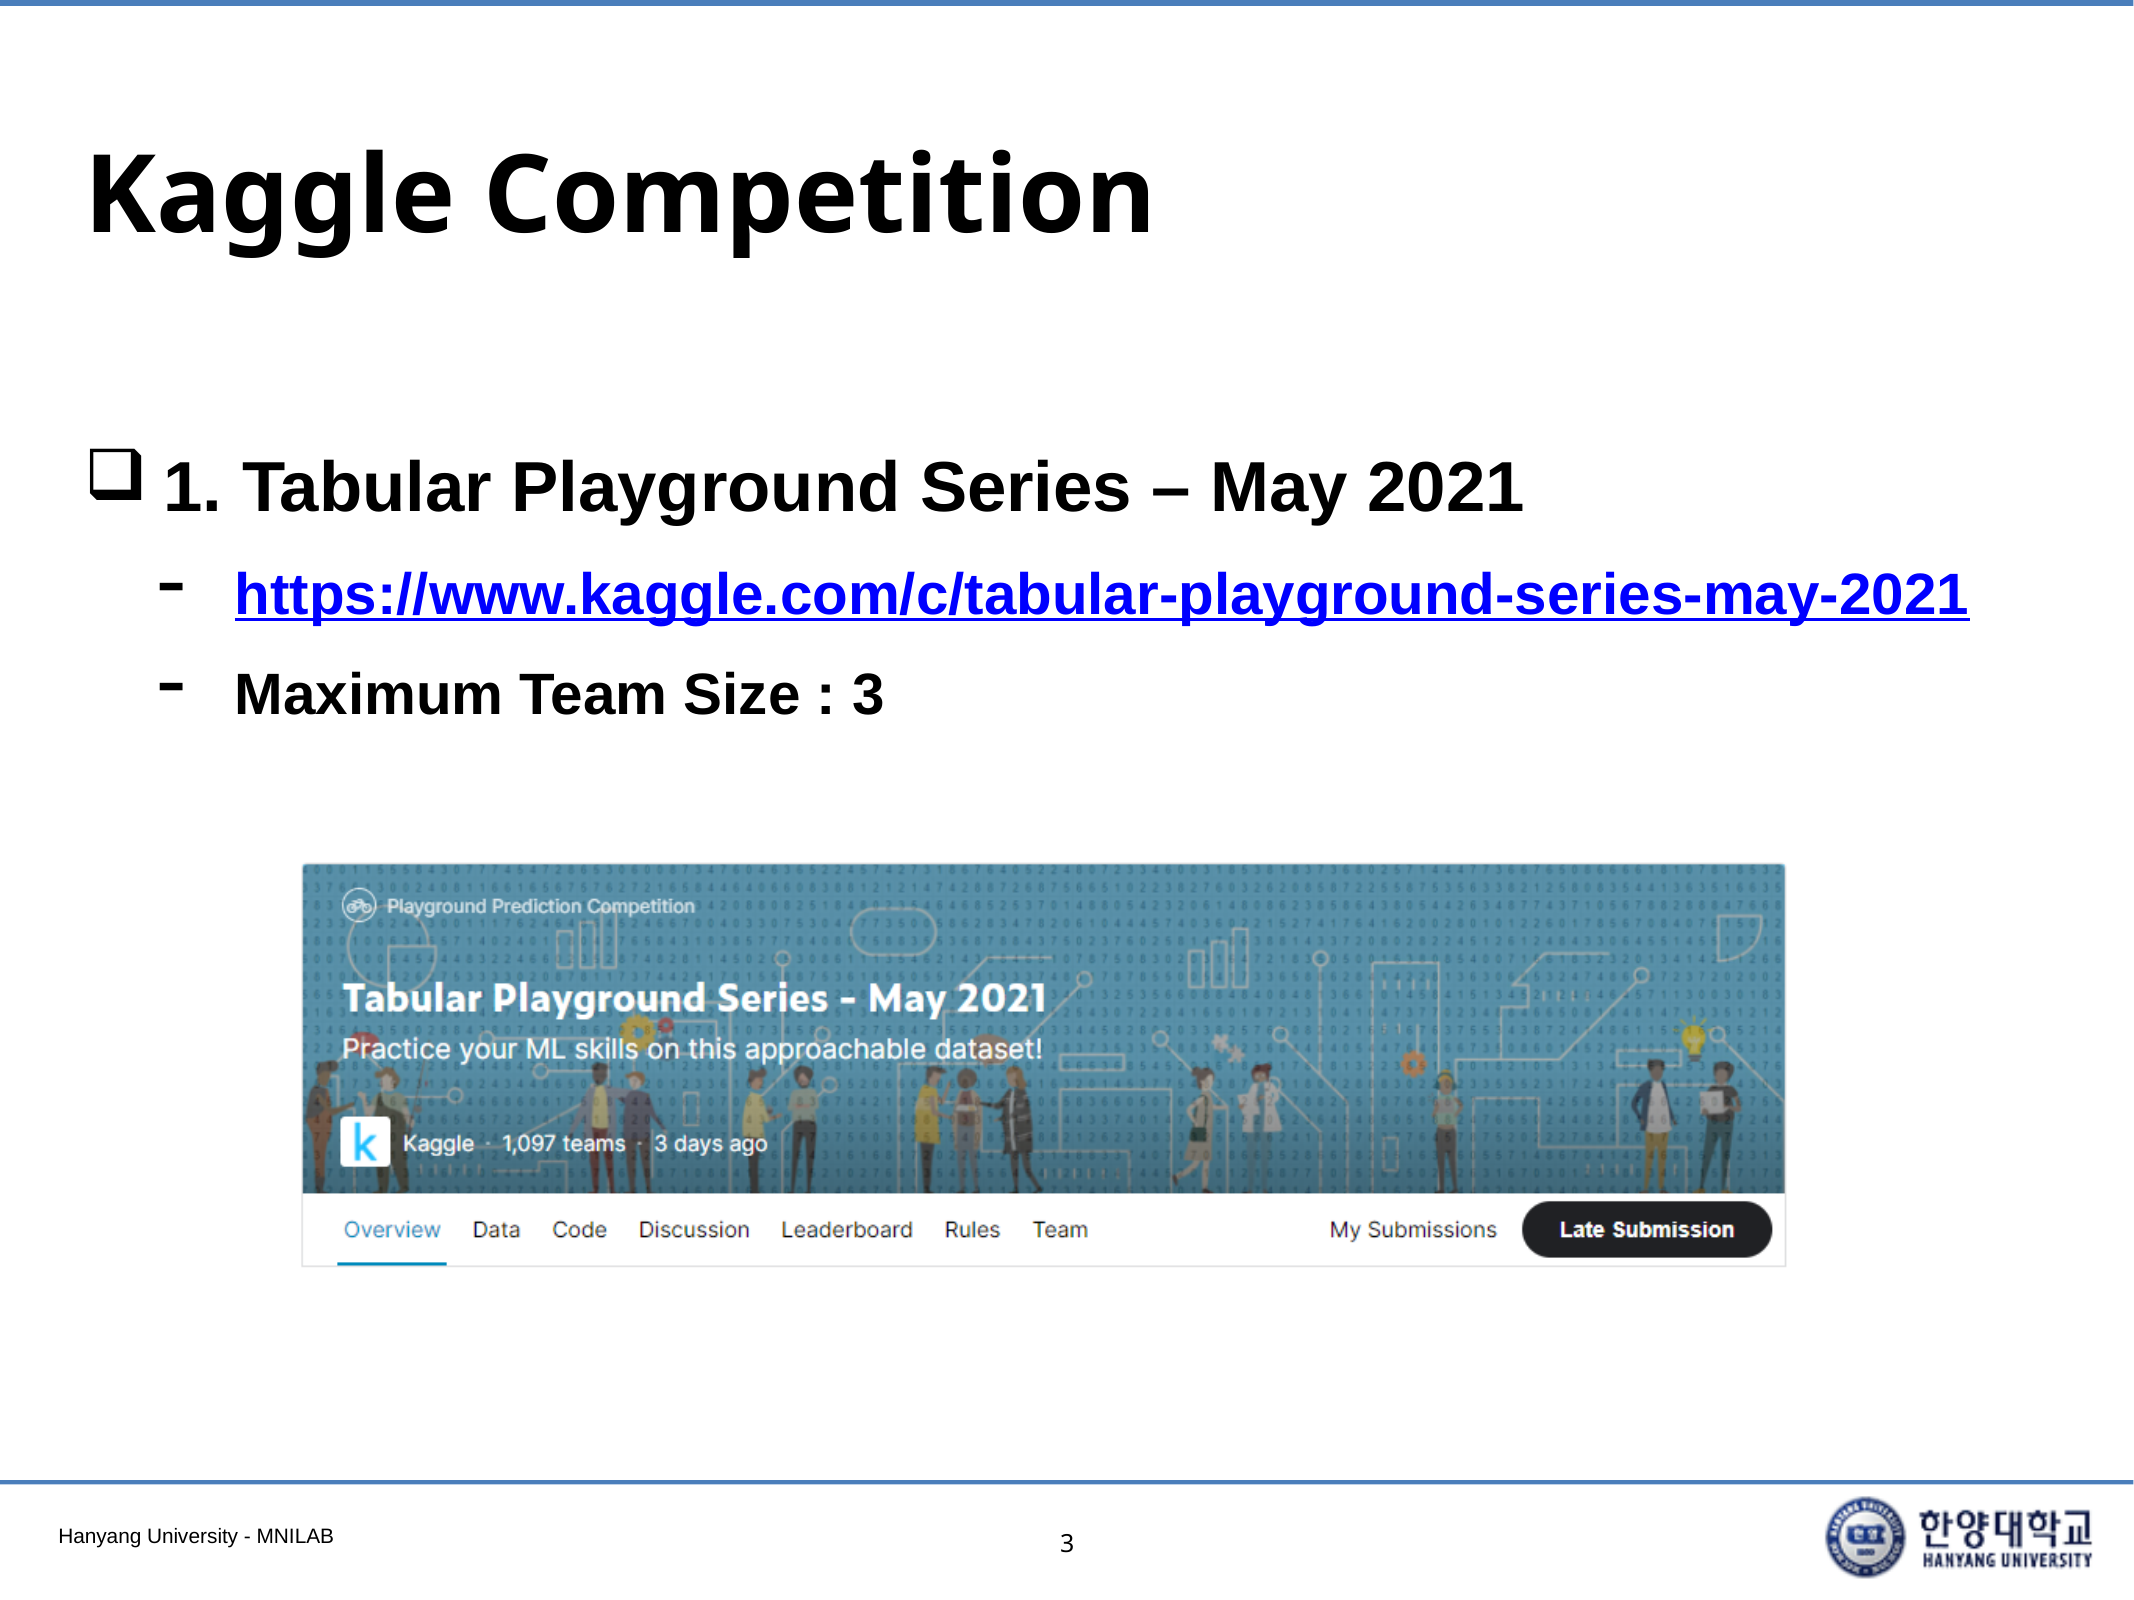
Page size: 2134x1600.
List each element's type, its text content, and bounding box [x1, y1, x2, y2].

picture [285, 852, 1796, 1283]
title Kaggle Competition [75, 41, 2058, 338]
slide_number 3 [1037, 1518, 1098, 1567]
list 1. Tabular Playground Series – May 2021 https://www.kaggle.com/c/tabular-playground-series-may-2021 Maximum Team Size : 3 [75, 415, 2007, 814]
picture [1797, 1495, 2128, 1581]
